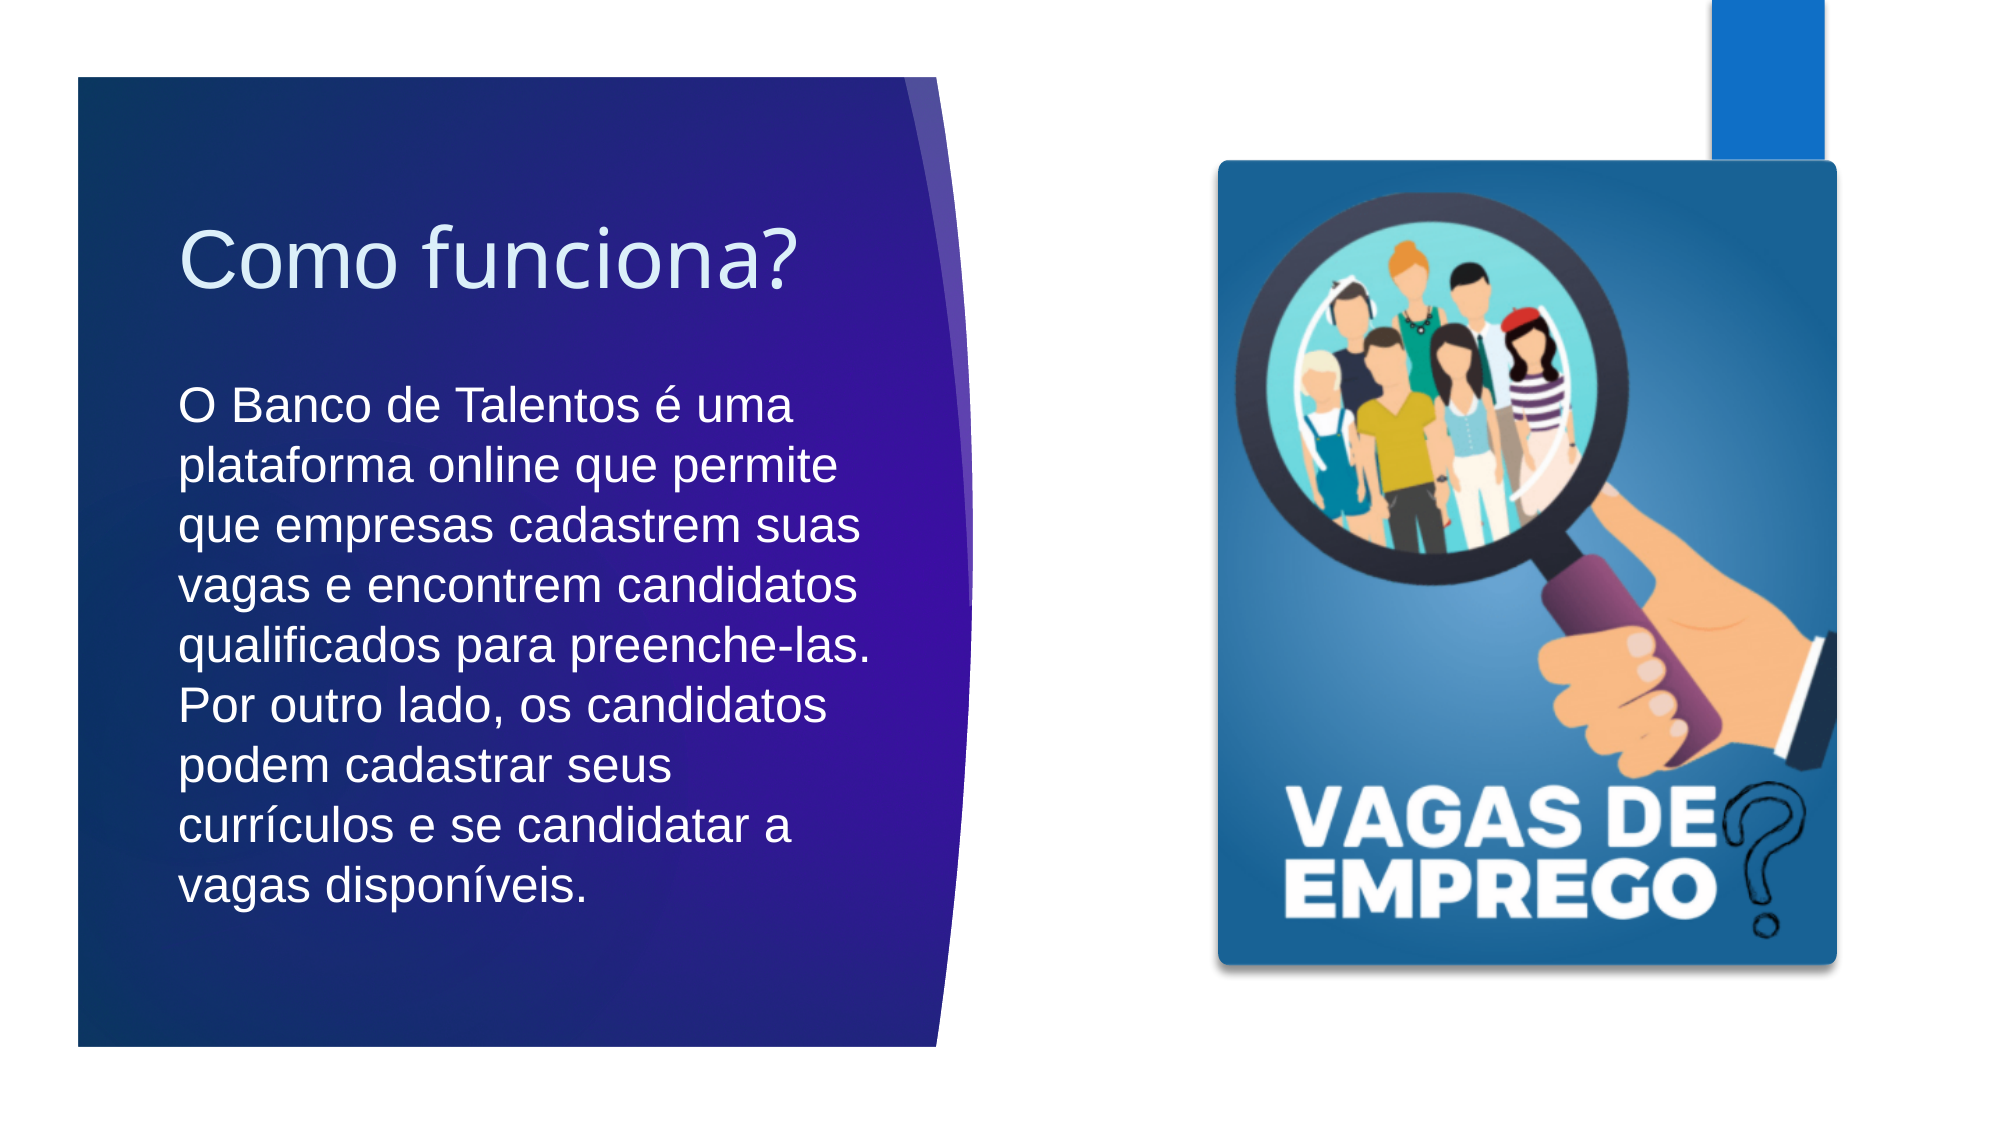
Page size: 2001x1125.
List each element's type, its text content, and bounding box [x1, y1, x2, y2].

picture [1217, 159, 1837, 966]
text_box O Banco de Talentos é uma plataforma online que permite que empresas cadastrem suas vagas e encontrem candidatos qualificados para preenche-las. Por outro lado, os candidatos podem cadastrar seus currículos e se candidatar a vagas disponíveis. [163, 365, 894, 921]
title Como funciona? [163, 179, 894, 314]
